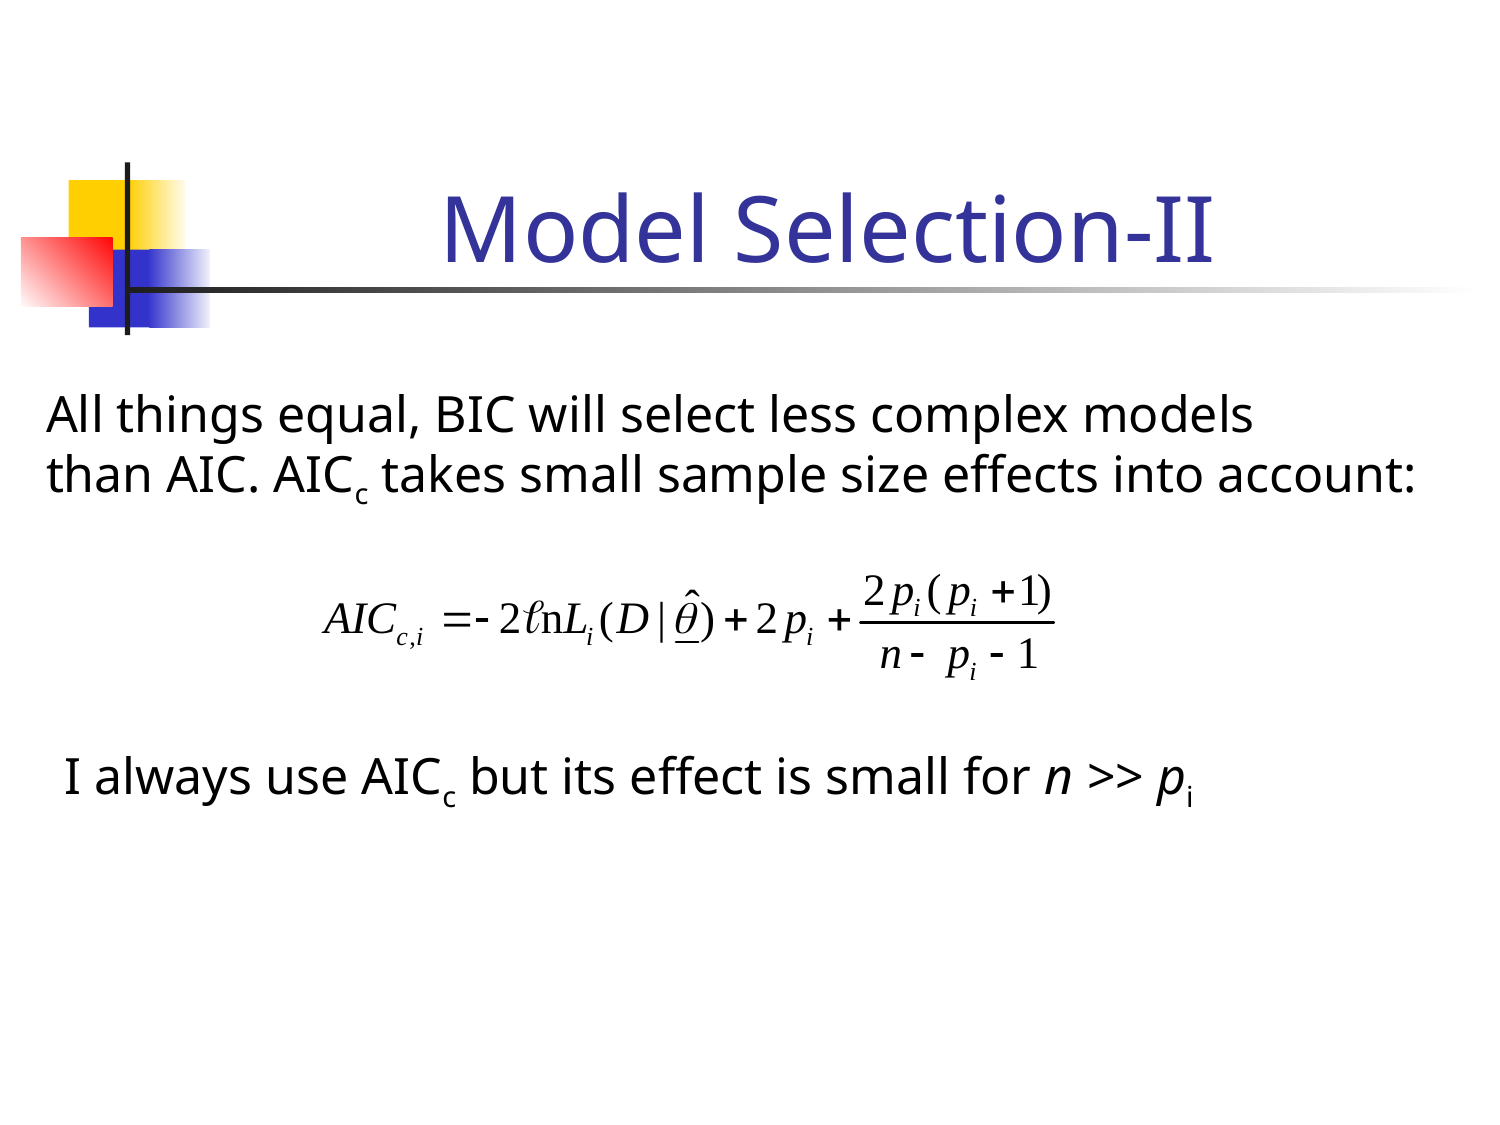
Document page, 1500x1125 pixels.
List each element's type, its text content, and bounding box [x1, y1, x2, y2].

title Model Selection-II [188, 101, 1468, 289]
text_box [313, 562, 1064, 691]
text_box I always use AICc but its effect is small for n >> pi [50, 737, 1375, 821]
text_box All things equal, BIC will select less complex models than AIC. AICc takes small sample size effects into account: [31, 374, 1433, 518]
